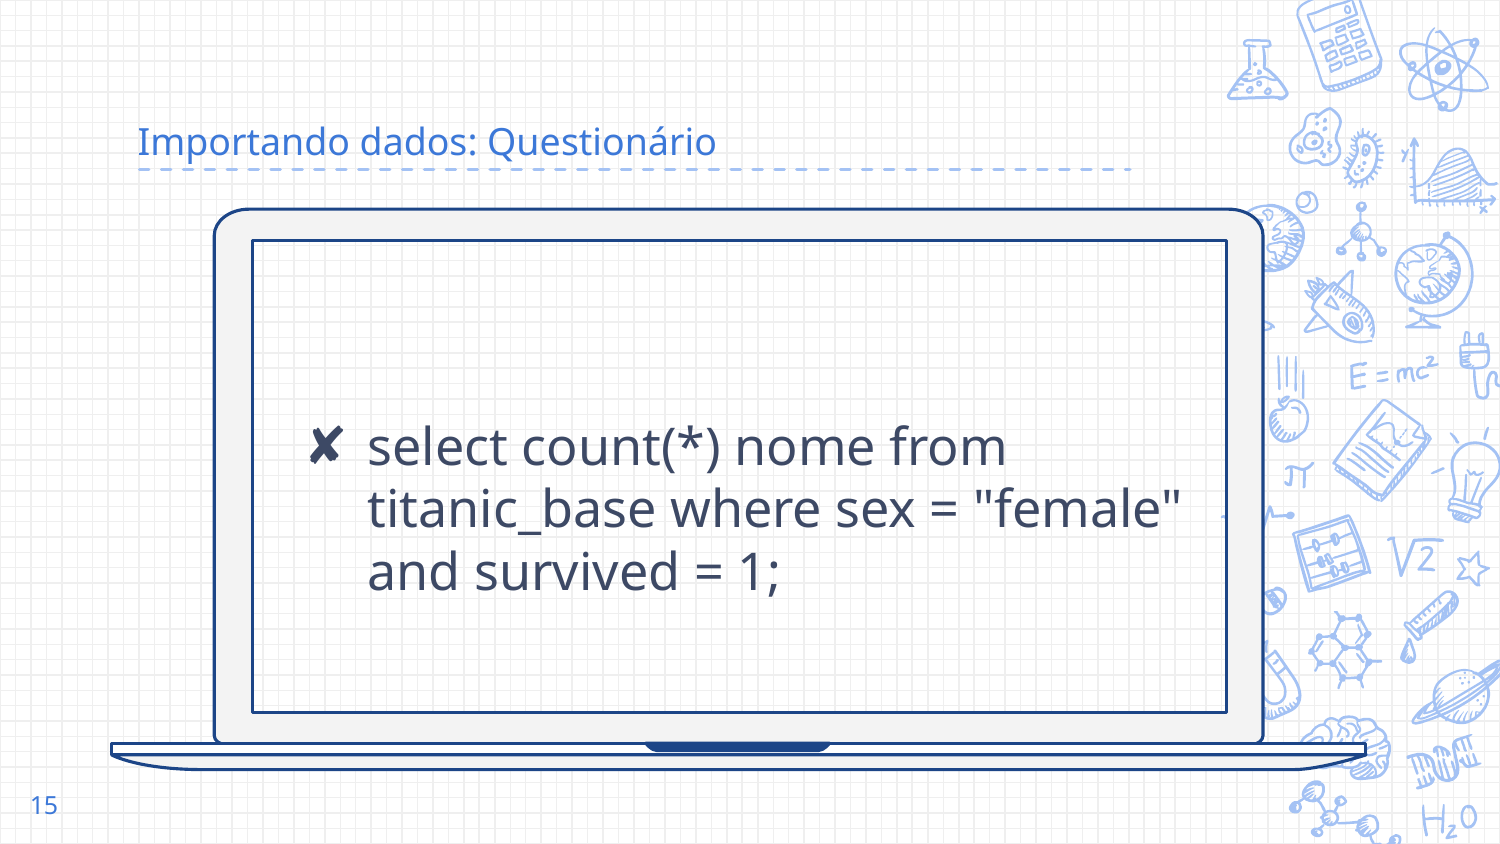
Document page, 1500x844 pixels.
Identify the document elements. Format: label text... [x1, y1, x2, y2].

slide_number 15 [14, 774, 105, 840]
title Importando dados: Questionário [122, 36, 1130, 178]
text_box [111, 208, 1367, 770]
